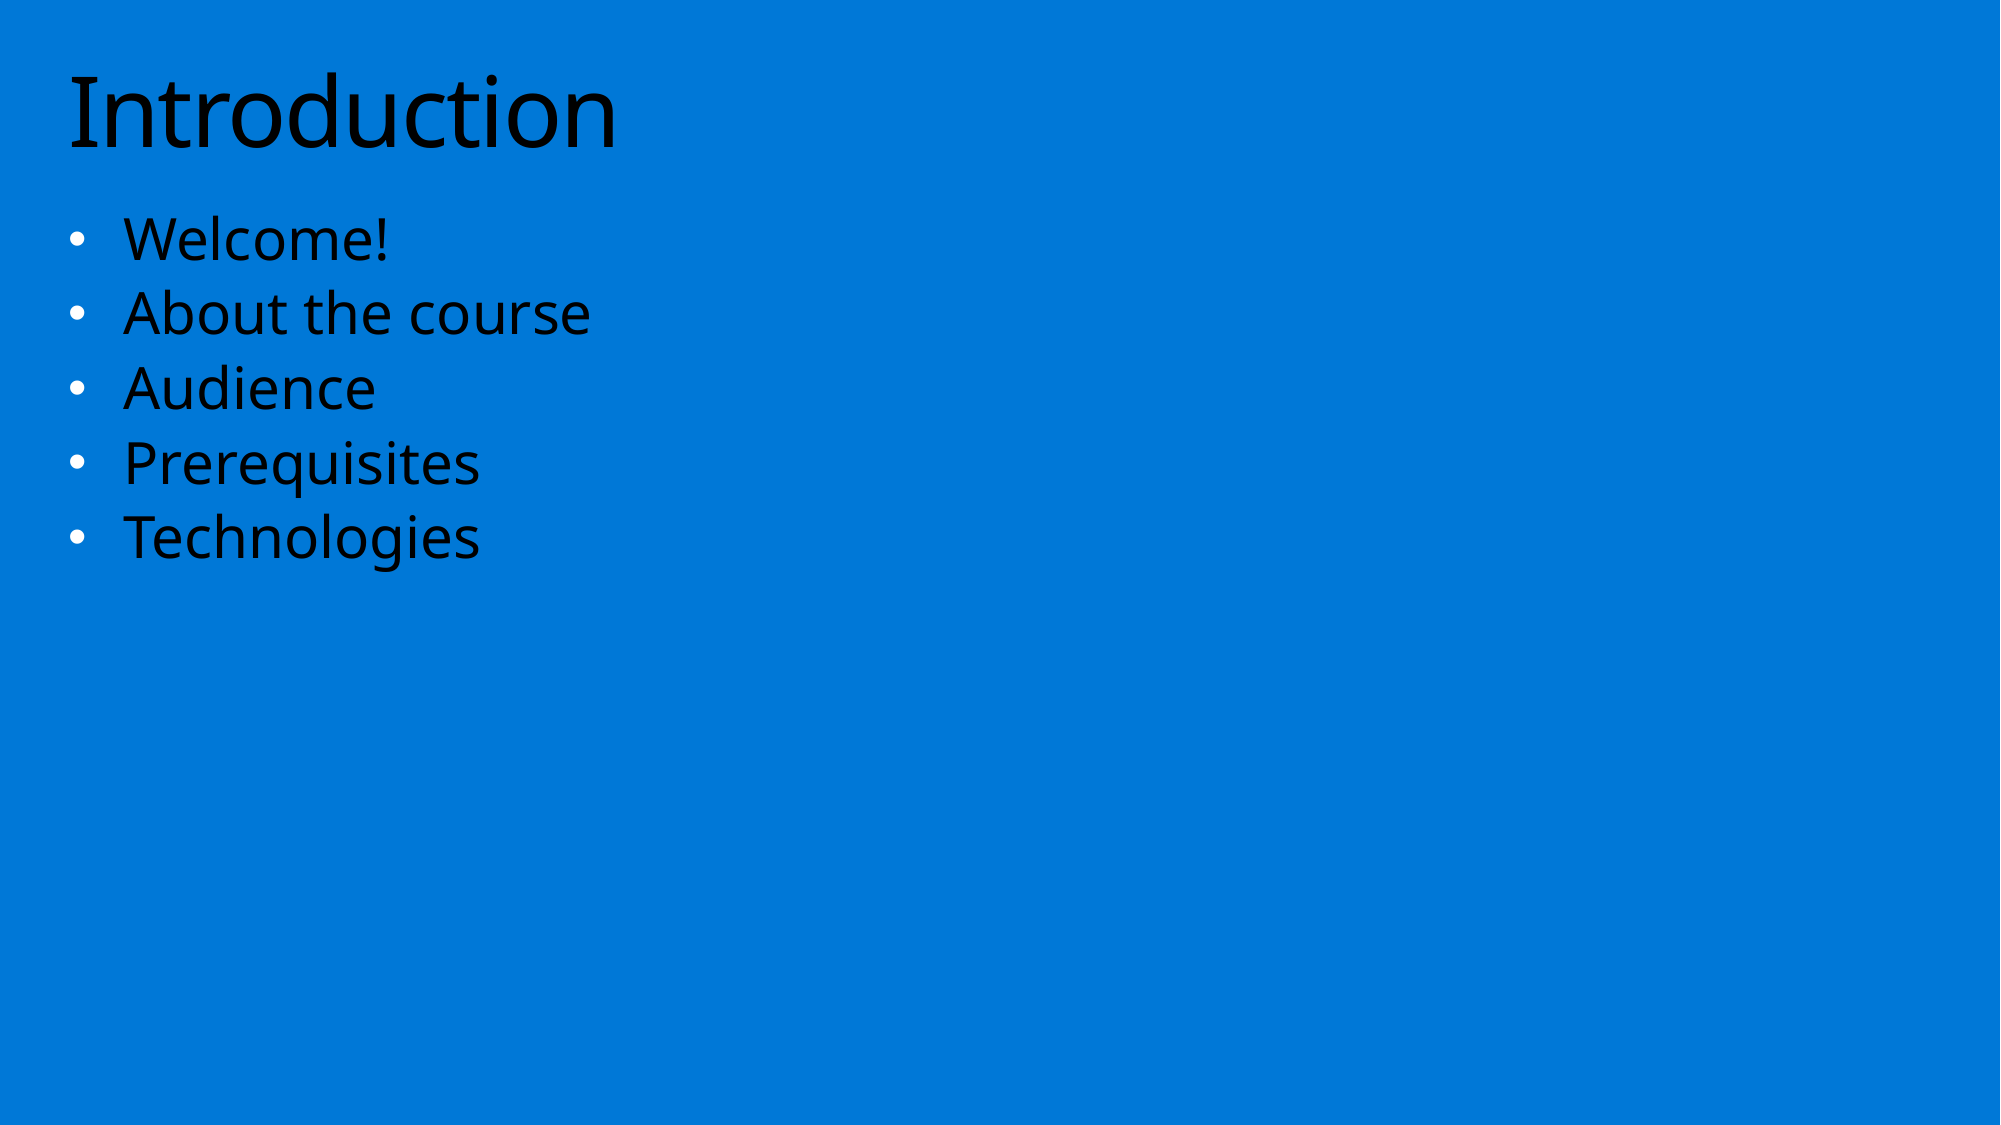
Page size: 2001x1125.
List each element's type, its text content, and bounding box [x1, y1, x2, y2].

list Welcome! About the course Audience Prerequisites Technologies [44, 194, 1957, 833]
title Introduction [44, 47, 1957, 194]
